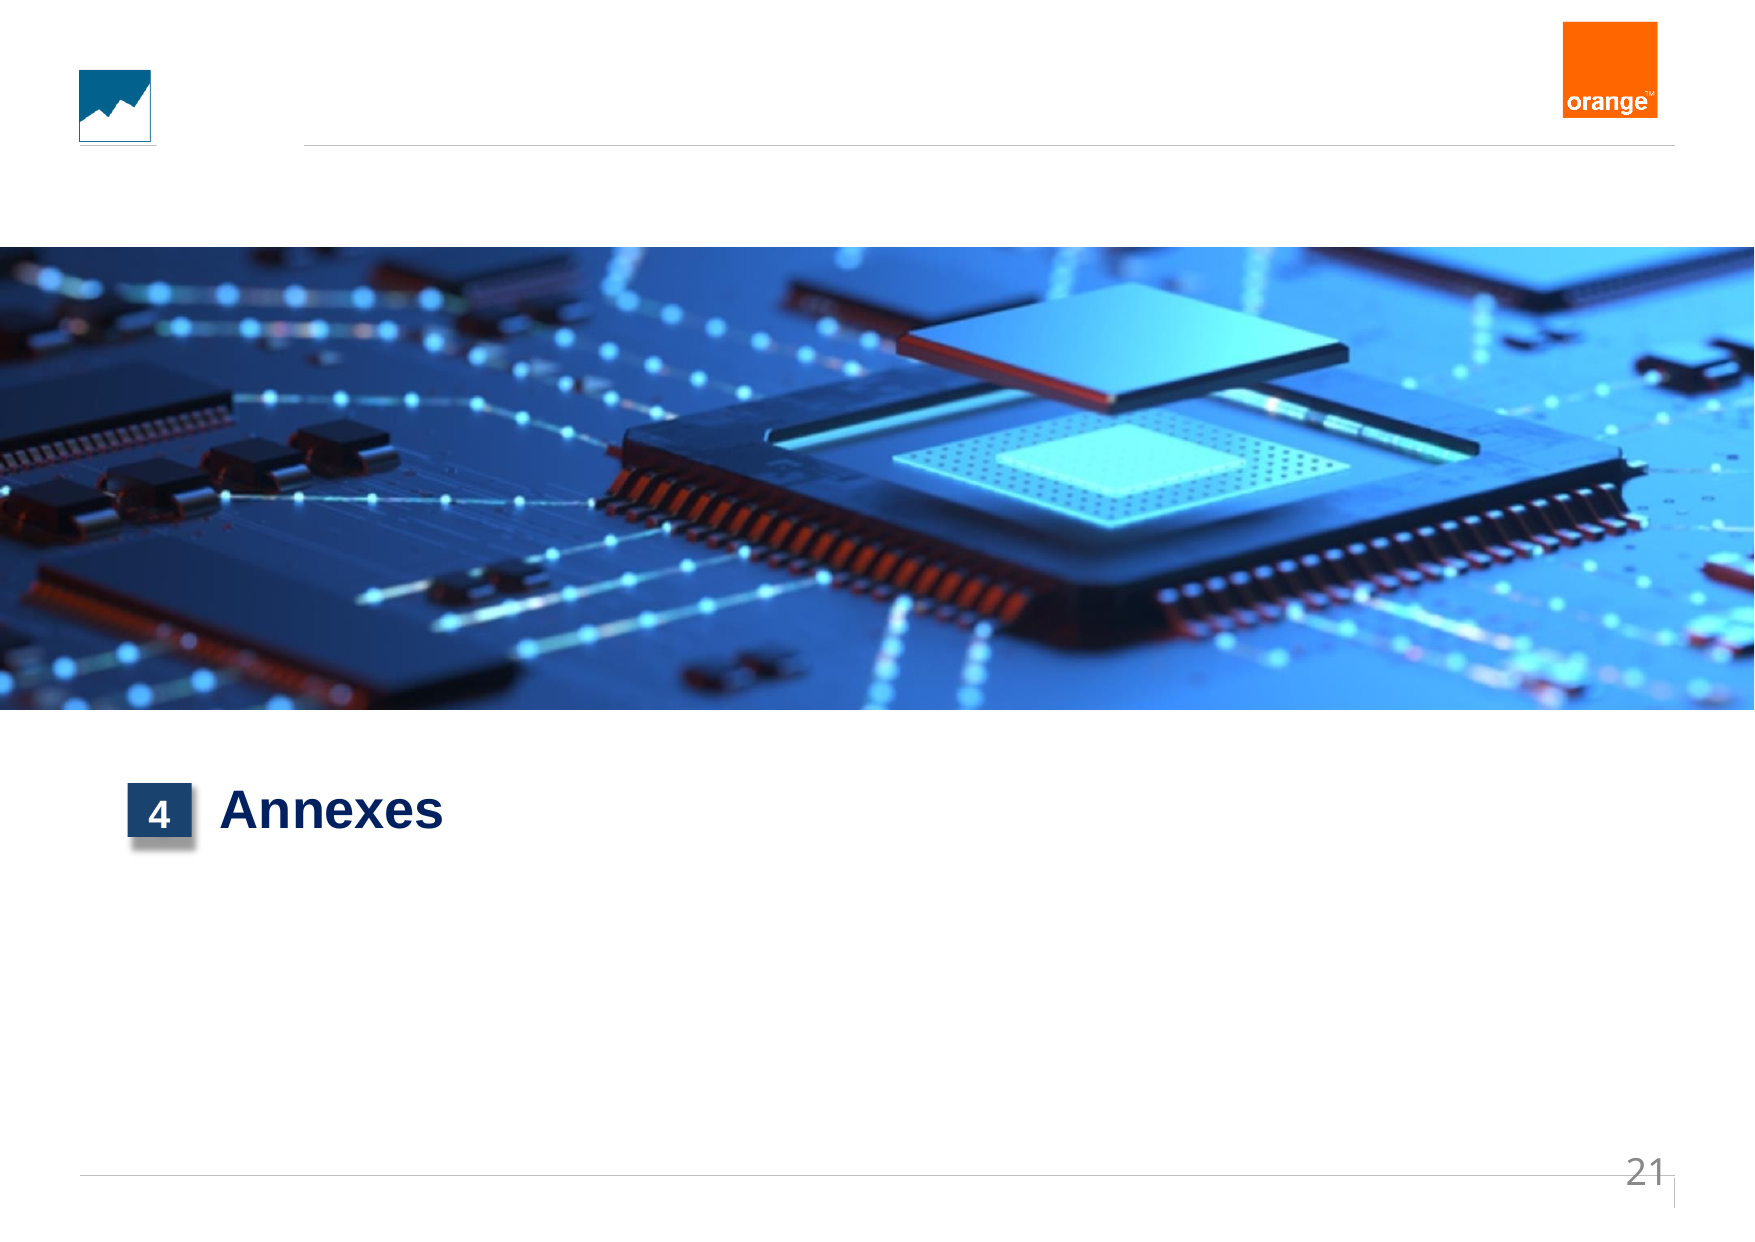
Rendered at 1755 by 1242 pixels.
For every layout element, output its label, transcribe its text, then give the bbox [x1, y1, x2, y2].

picture [79, 62, 304, 146]
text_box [118, 773, 209, 877]
picture [0, 247, 1755, 710]
picture [1501, 0, 1716, 142]
text_box Annexes [218, 772, 469, 840]
slide_number 21 [1619, 1155, 1674, 1242]
